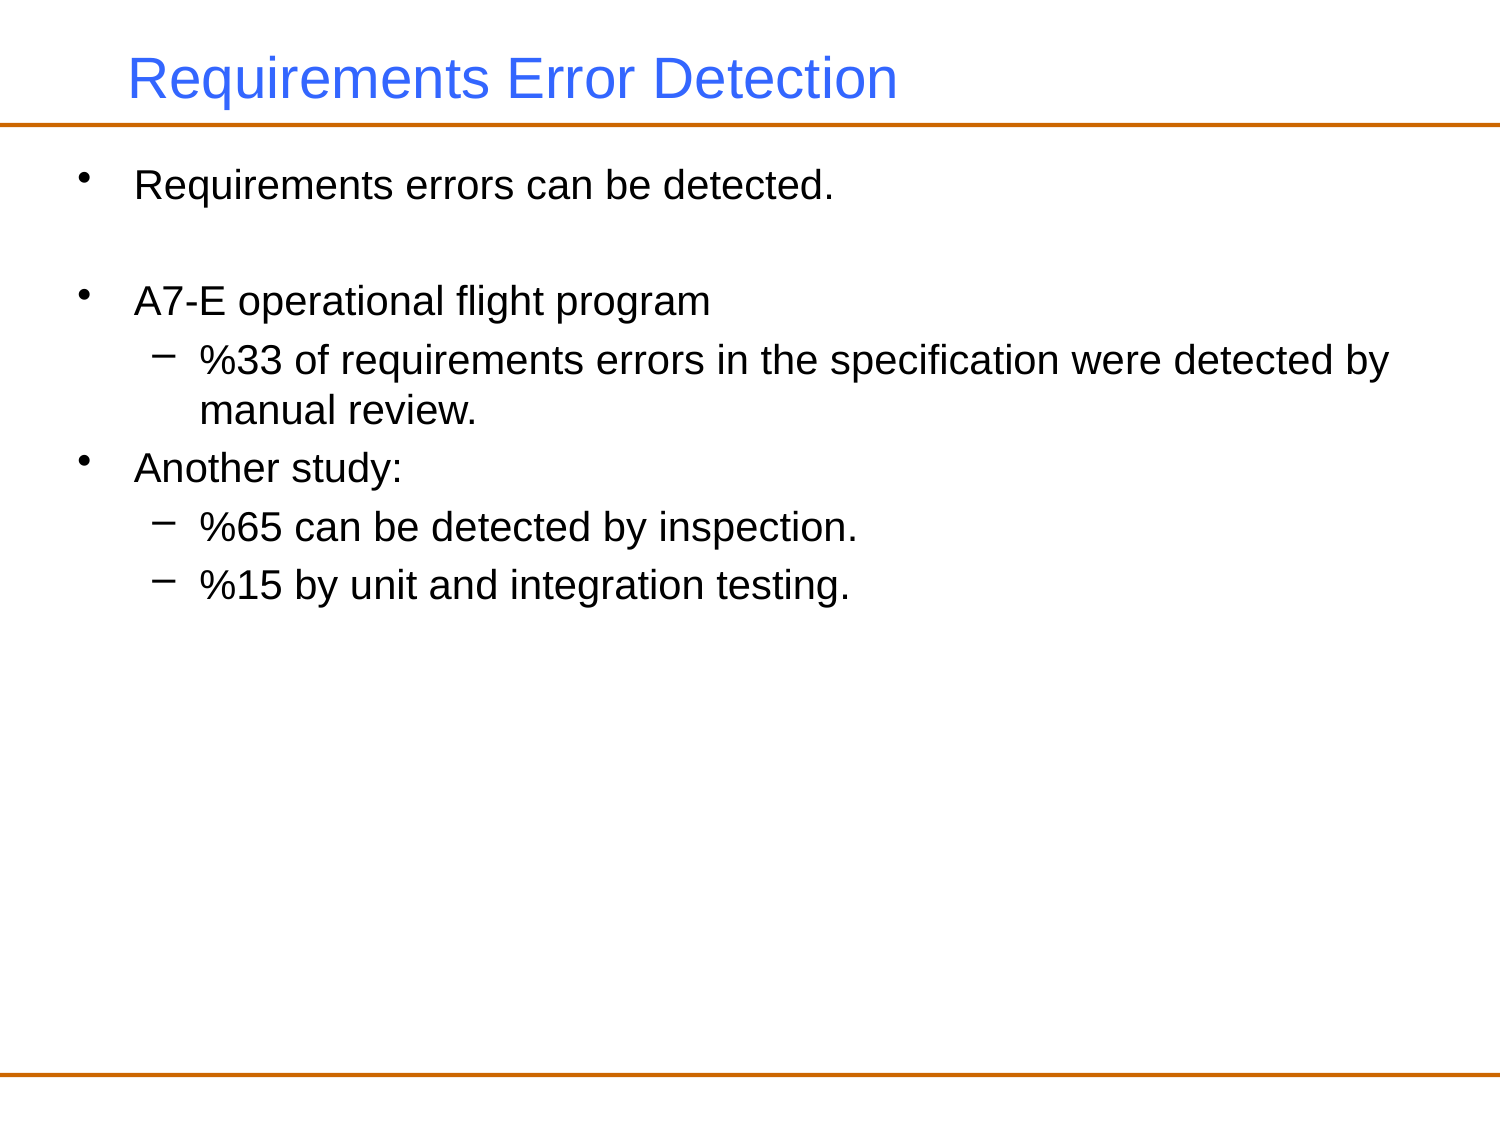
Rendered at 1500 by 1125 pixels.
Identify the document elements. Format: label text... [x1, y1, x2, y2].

title Requirements Error Detection [112, 24, 1388, 125]
list Requirements errors can be detected. A7-E operational flight program %33 of requirements errors in the specification were detected by manual review. Another study: %65 can be detected by inspection. %15 by unit and integration testing. [62, 149, 1438, 1063]
